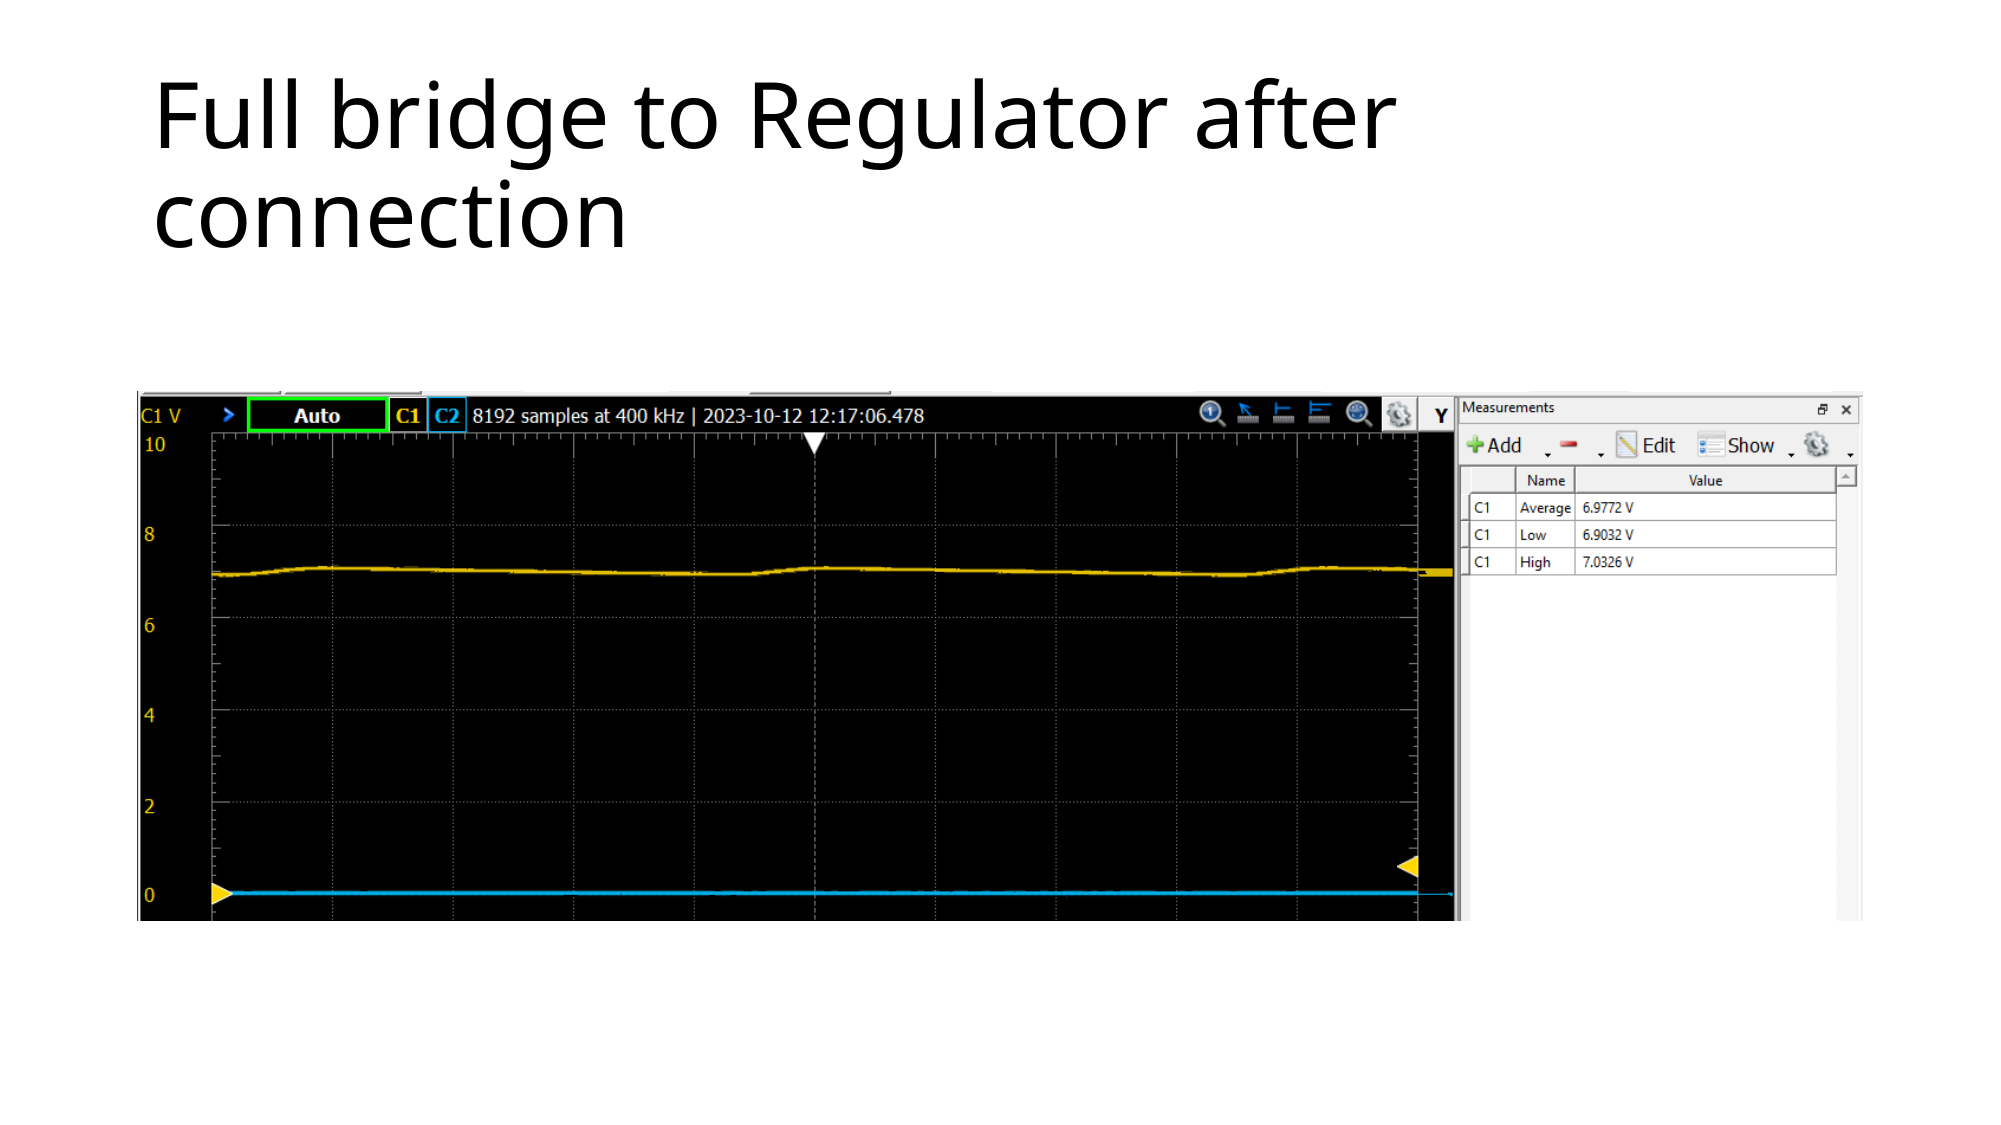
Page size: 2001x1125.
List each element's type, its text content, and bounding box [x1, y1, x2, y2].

title Full bridge to Regulator after connection [137, 59, 1863, 278]
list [137, 391, 1863, 921]
